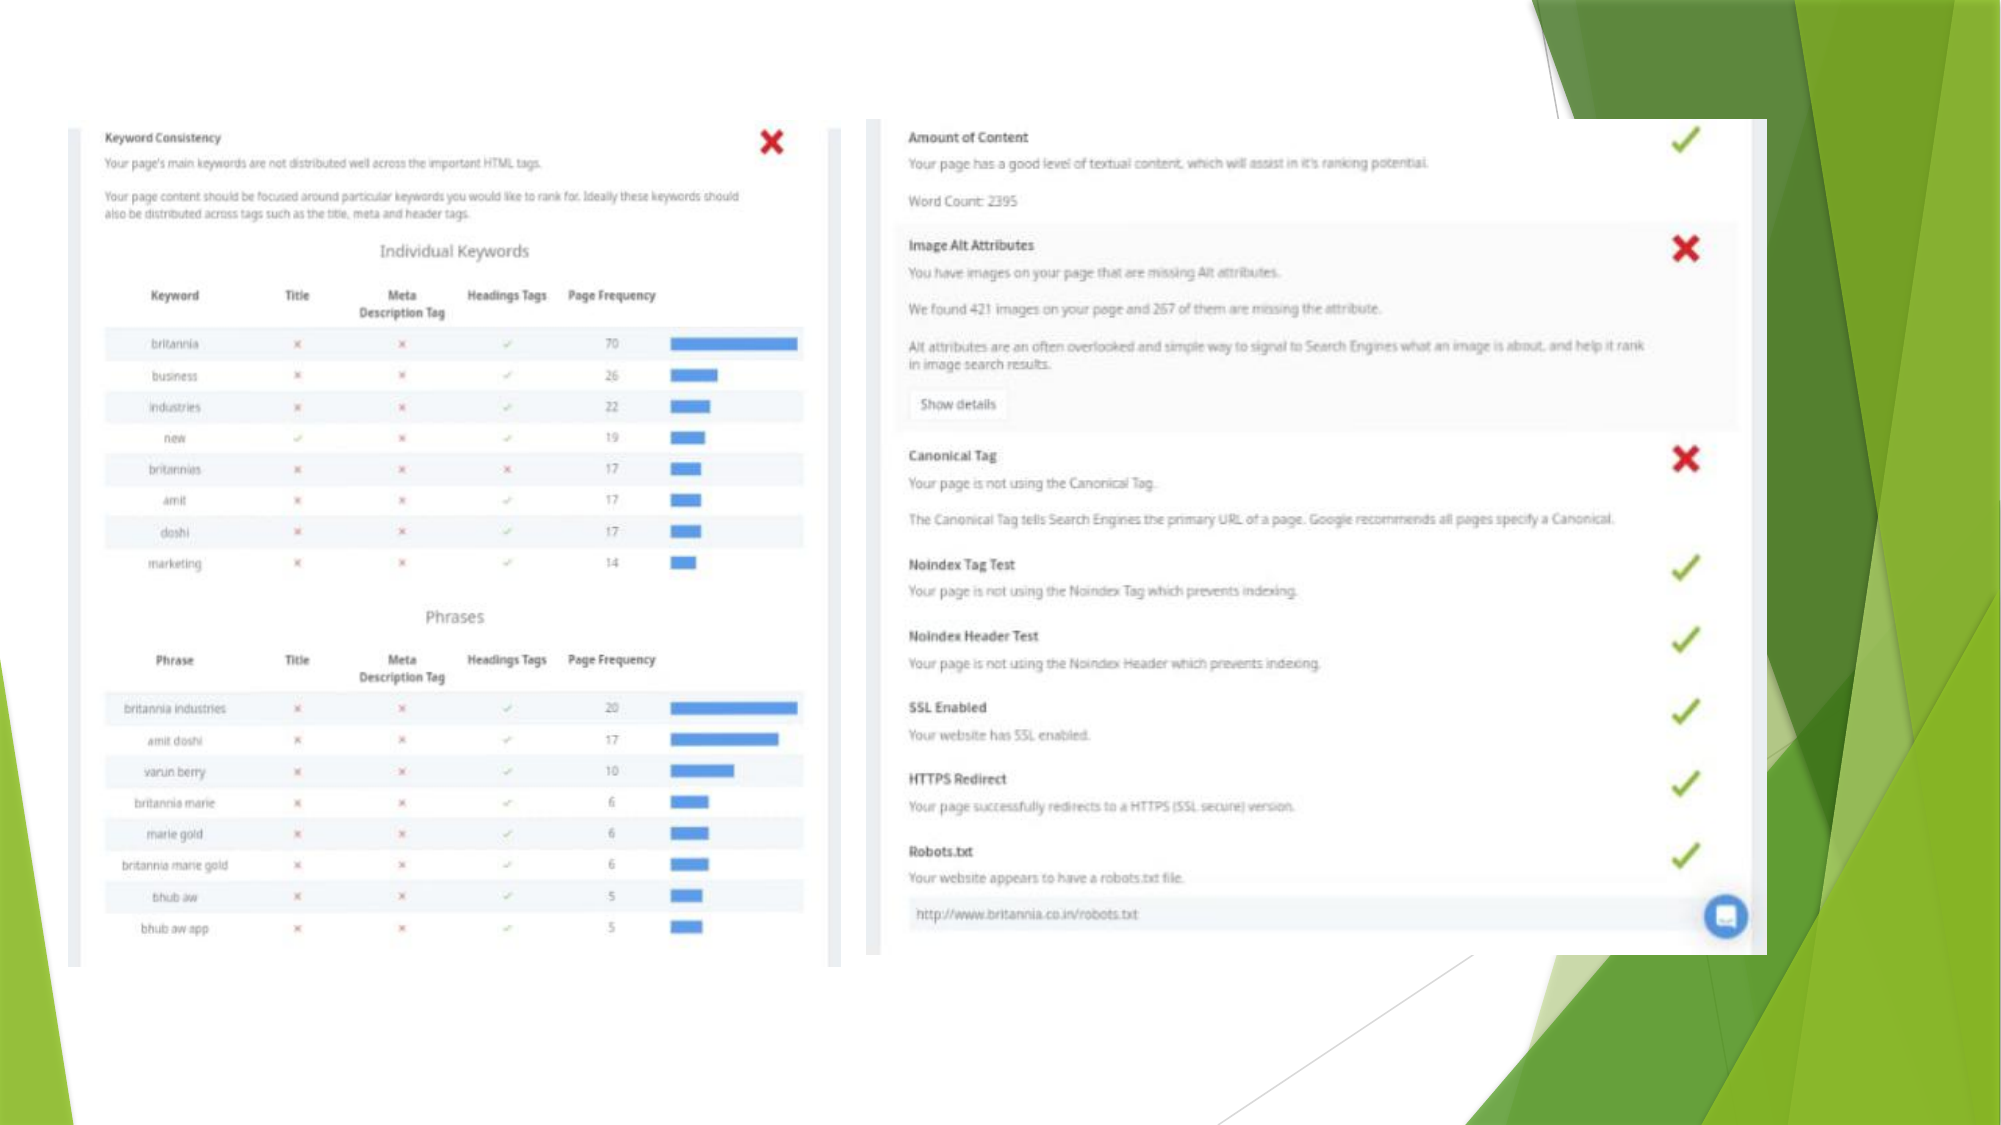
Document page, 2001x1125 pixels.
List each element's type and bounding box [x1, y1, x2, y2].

picture [865, 119, 1767, 955]
list [67, 119, 842, 968]
